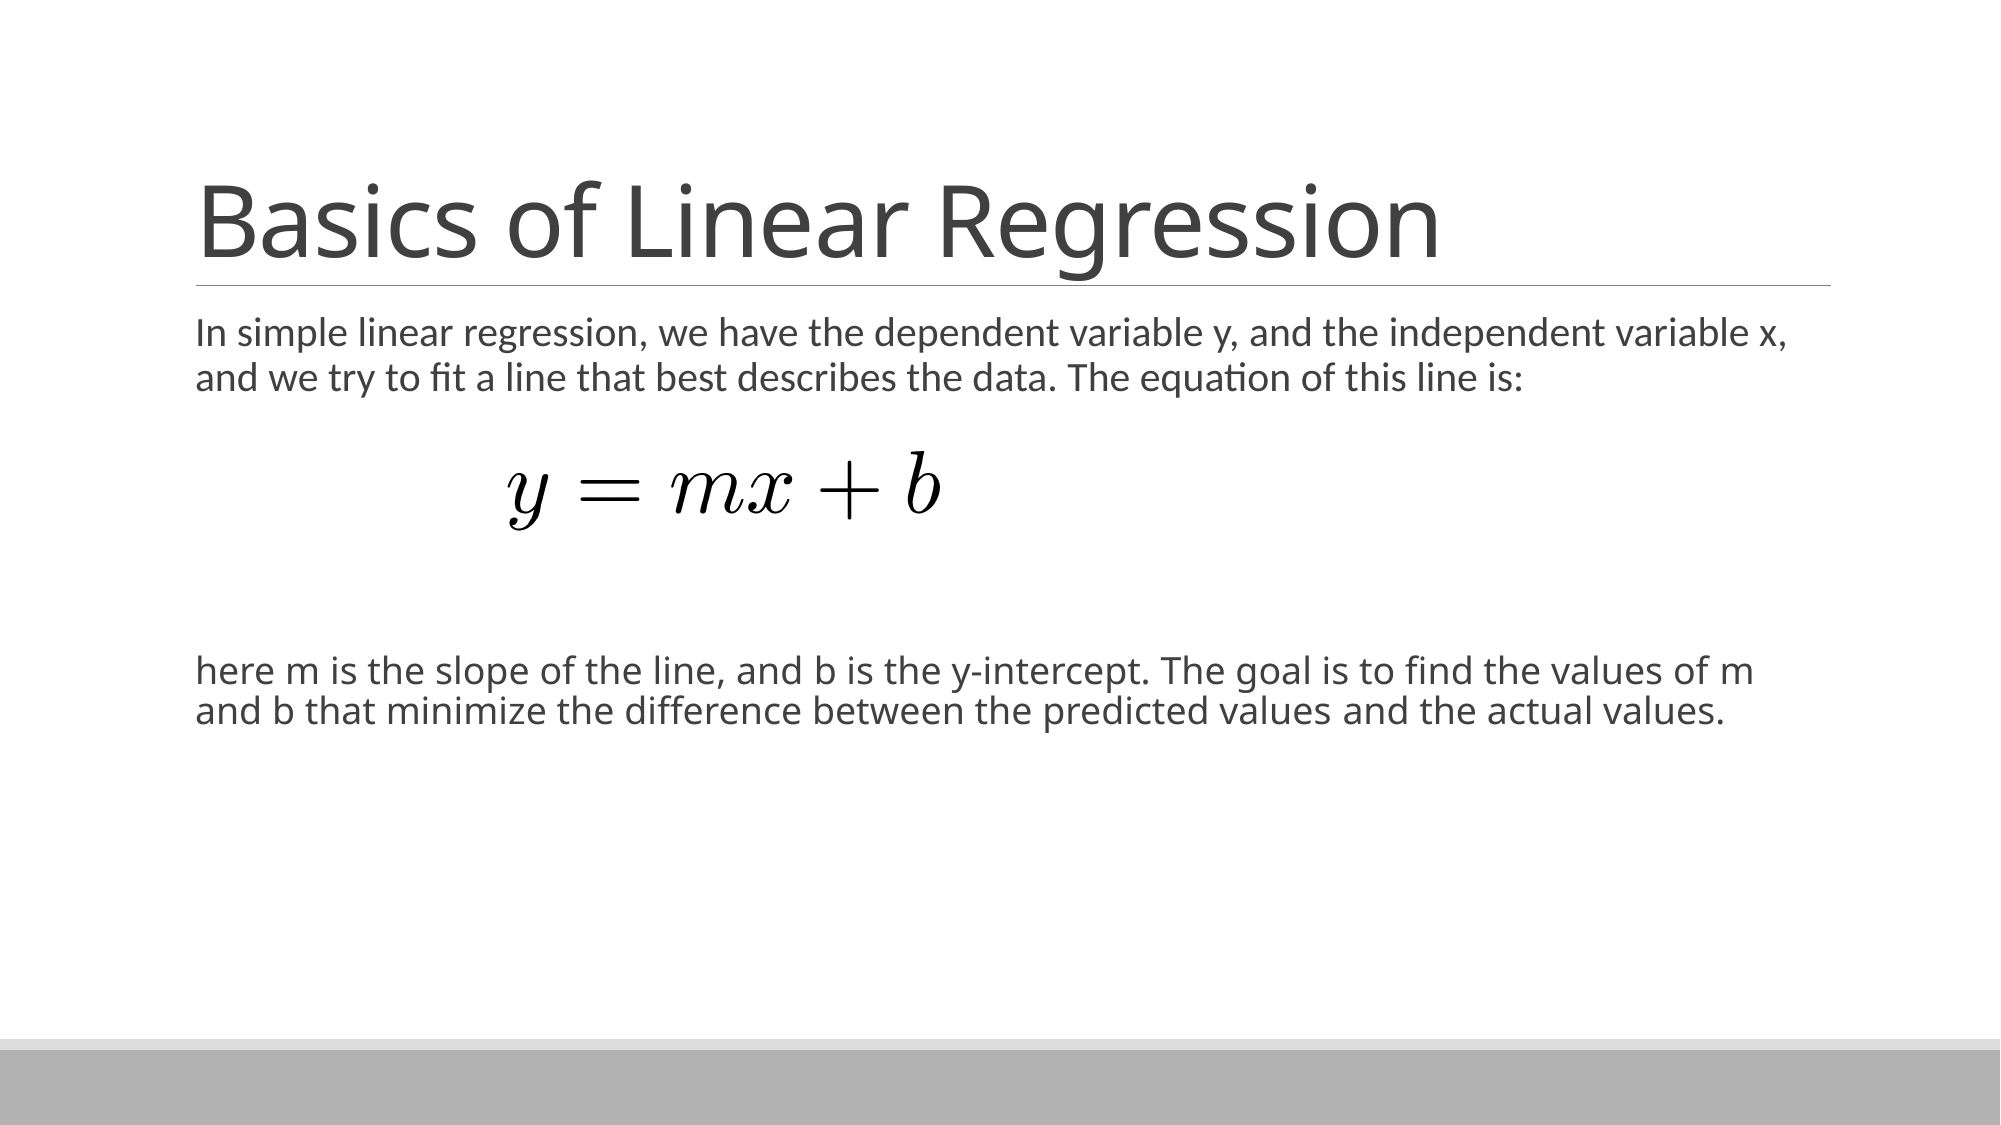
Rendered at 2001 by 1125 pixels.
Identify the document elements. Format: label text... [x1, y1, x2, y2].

picture [489, 418, 962, 552]
title Basics of Linear Regression [180, 47, 1830, 285]
list In simple linear regression, we have the dependent variable y, and the independent variable x, and we try to fit a line that best describes the data. The equation of this line is: here m is the slope of the line, and b is the y-intercept. The goal is to find the values of m and b that minimize the difference between the predicted values and the actual values. [180, 302, 1830, 957]
